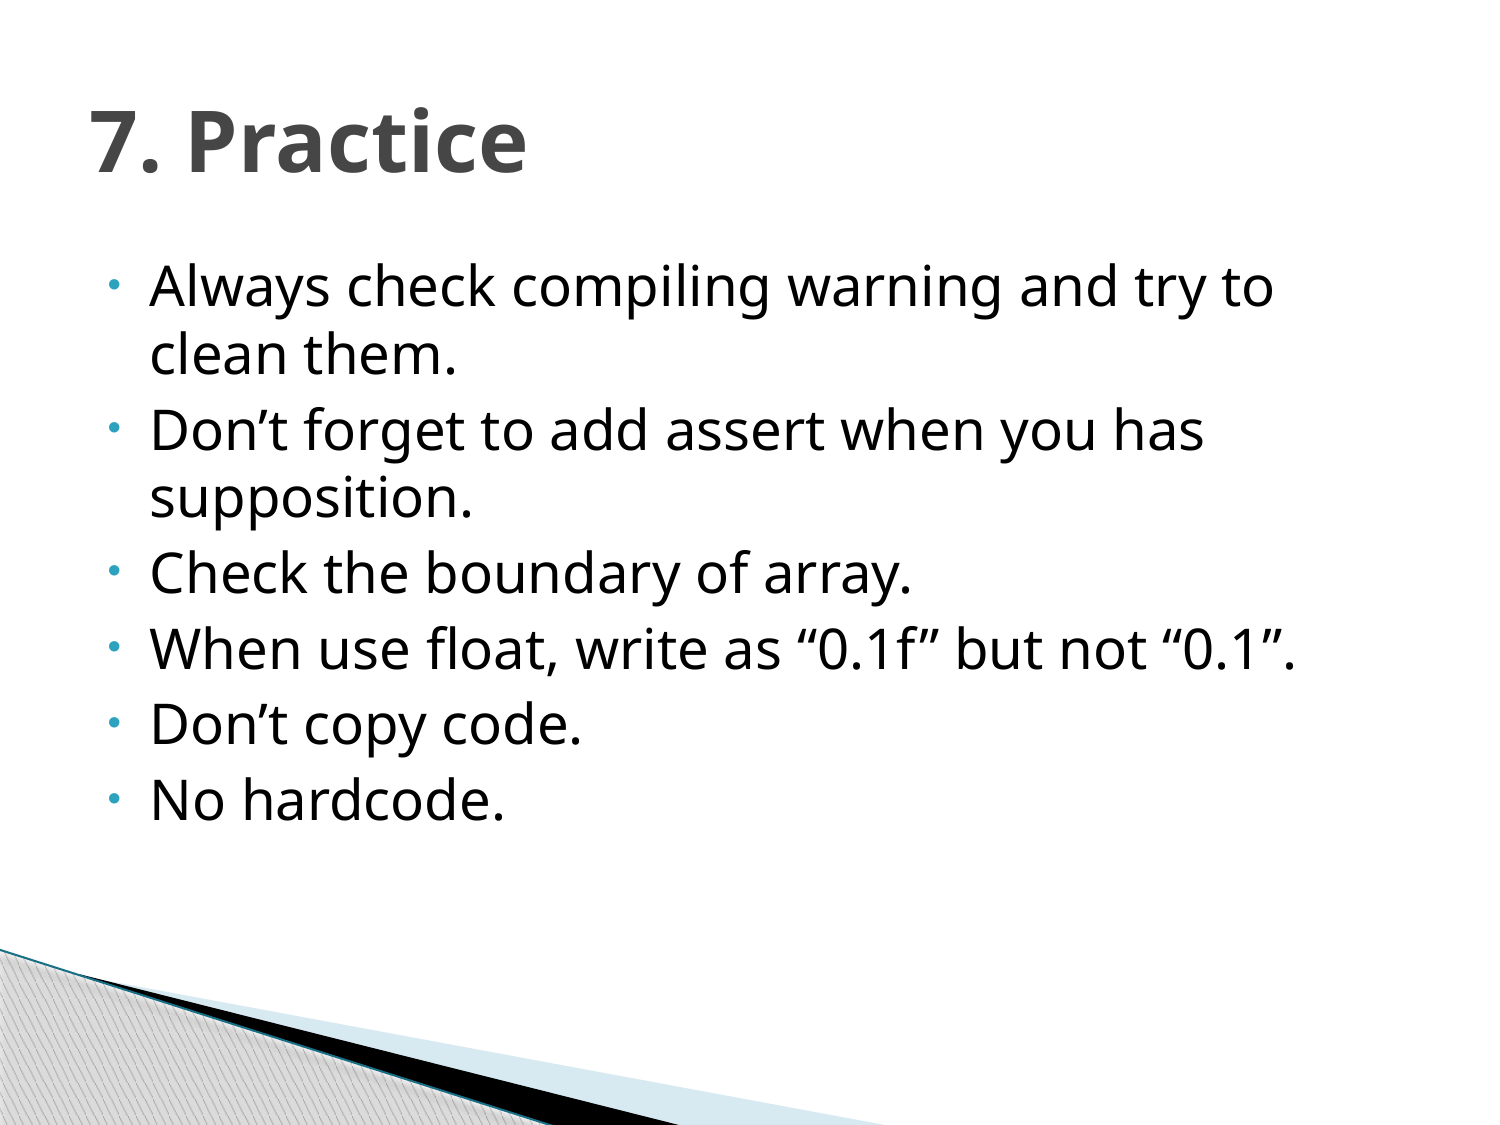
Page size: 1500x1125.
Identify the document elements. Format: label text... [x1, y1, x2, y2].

title 7. Practice [75, 45, 1425, 233]
list Always check compiling warning and try to clean them. Don’t forget to add assert when you has supposition. Check the boundary of array. When use float, write as “0.1f” but not “0.1”. Don’t copy code. No hardcode. [75, 243, 1425, 986]
